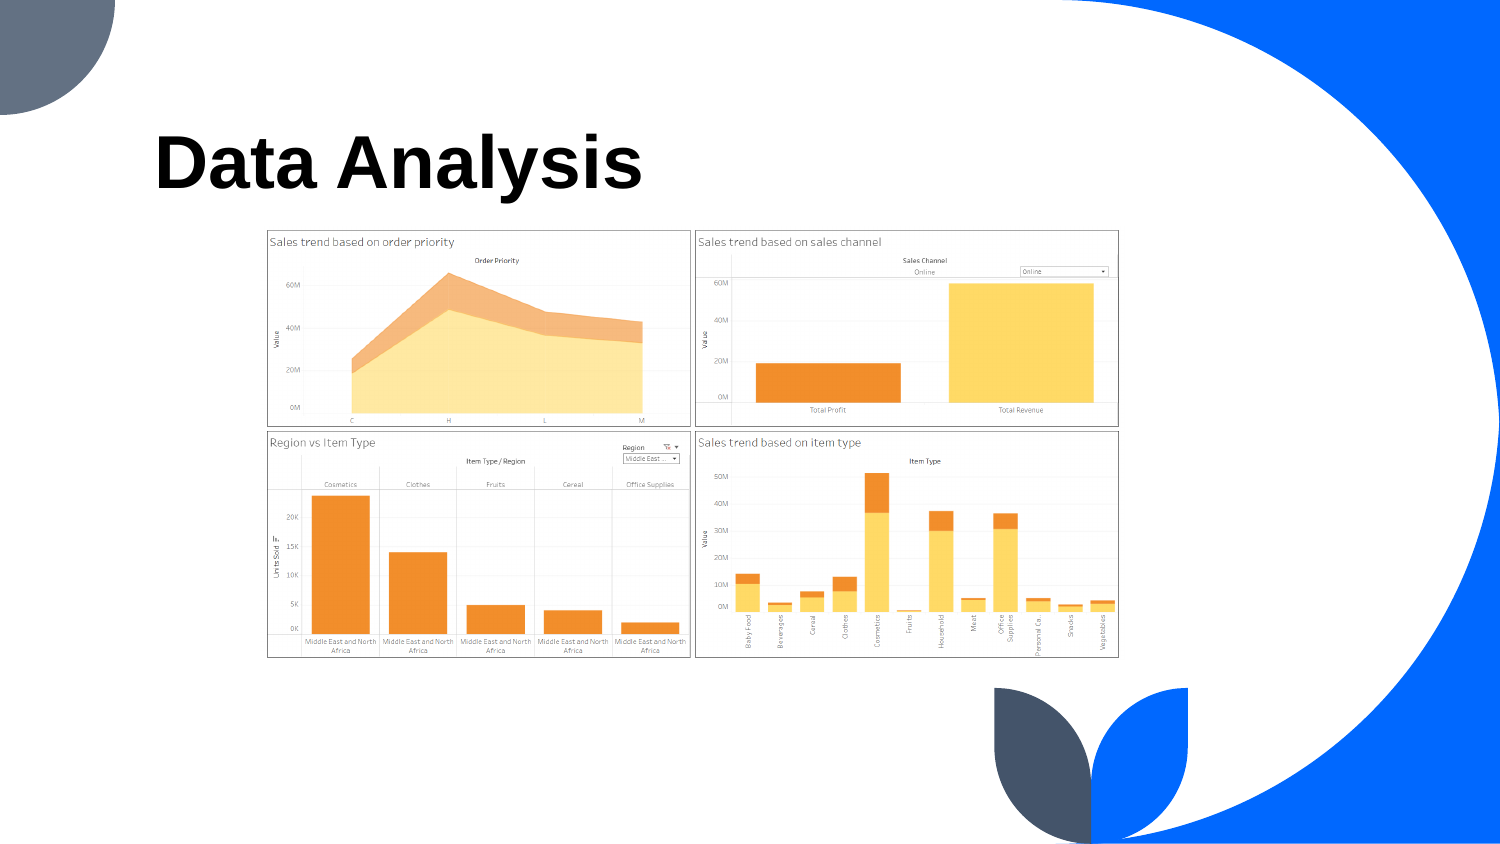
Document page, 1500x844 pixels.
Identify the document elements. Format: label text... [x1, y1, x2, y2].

title Data Analysis [143, 46, 1347, 210]
picture [260, 226, 1125, 660]
